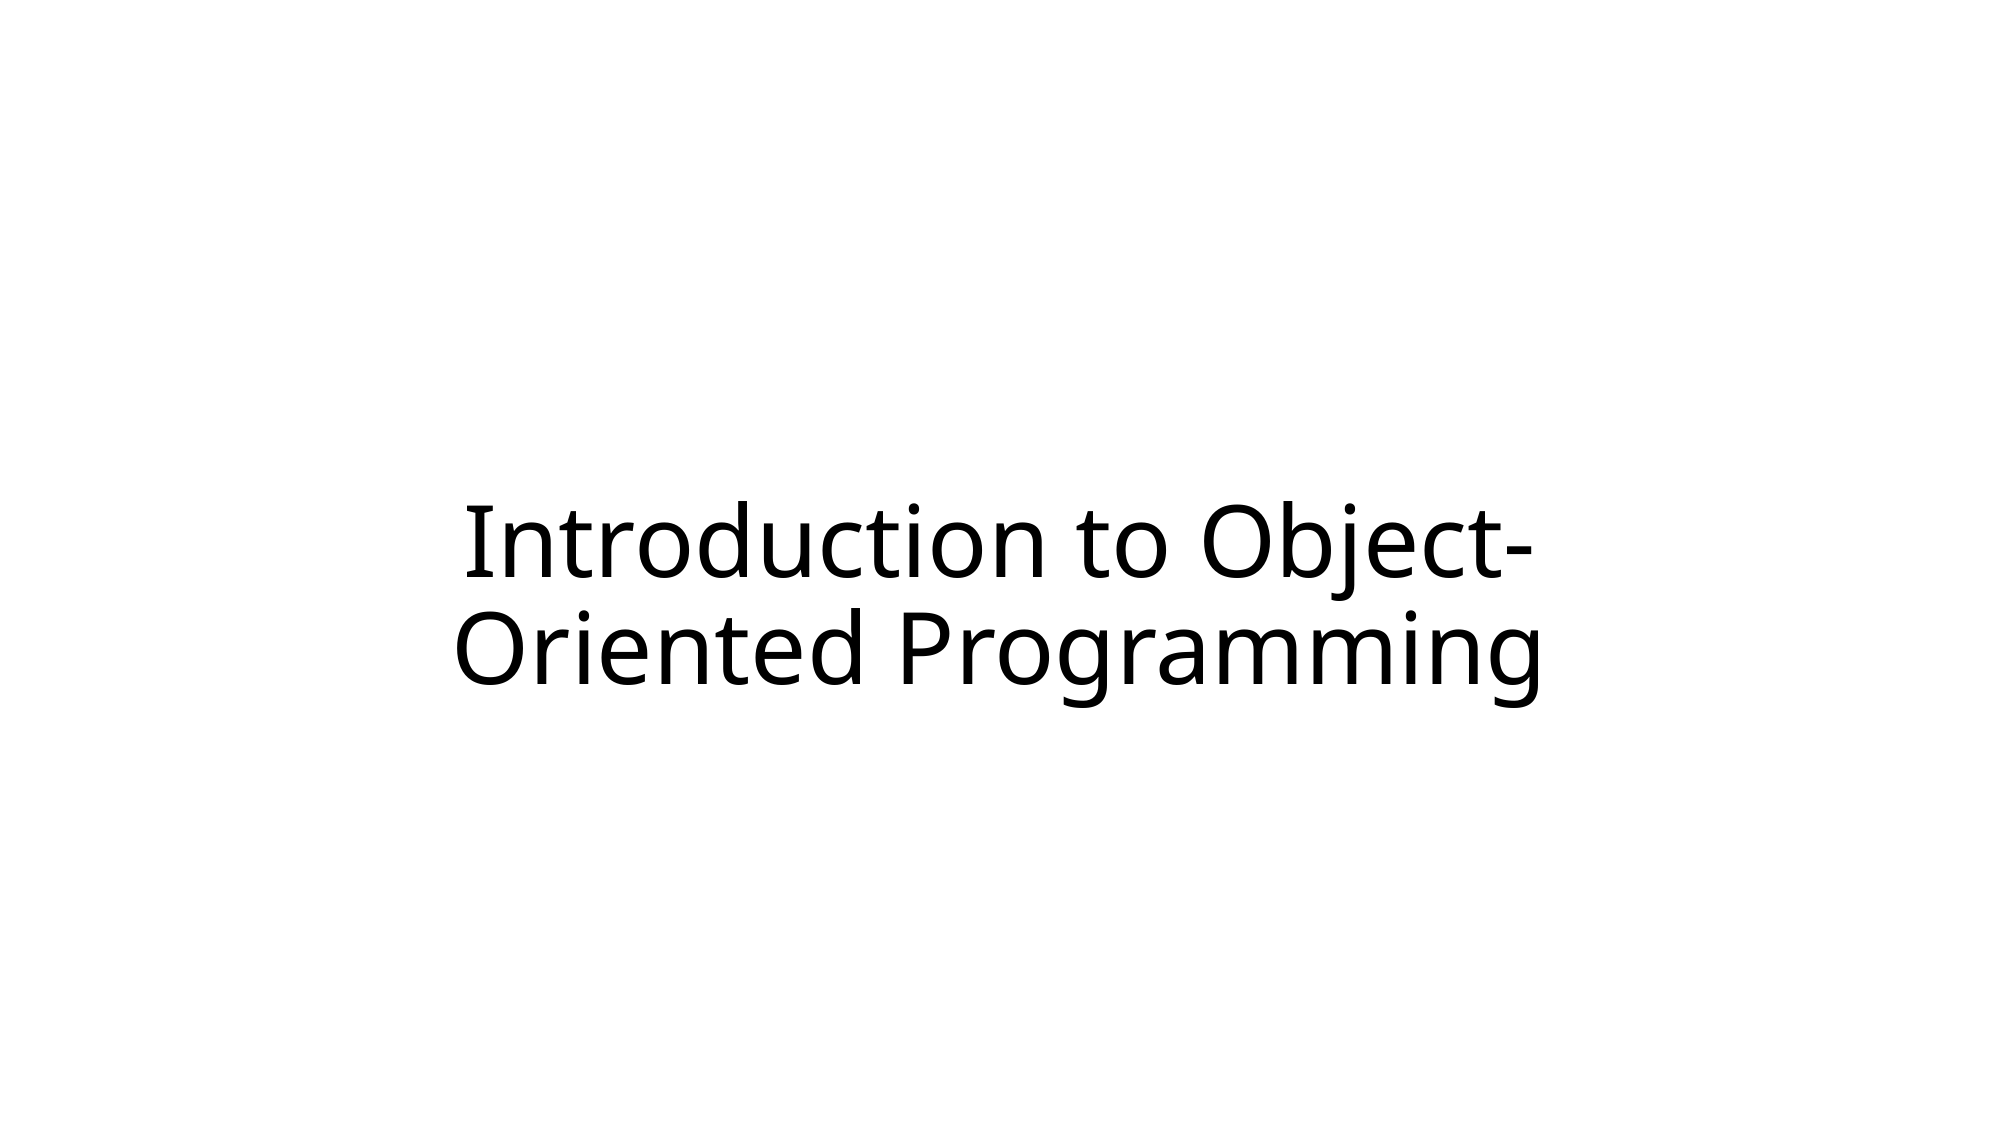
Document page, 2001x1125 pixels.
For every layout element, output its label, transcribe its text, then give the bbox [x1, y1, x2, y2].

title Introduction to Object-Oriented Programming [249, 184, 1750, 715]
